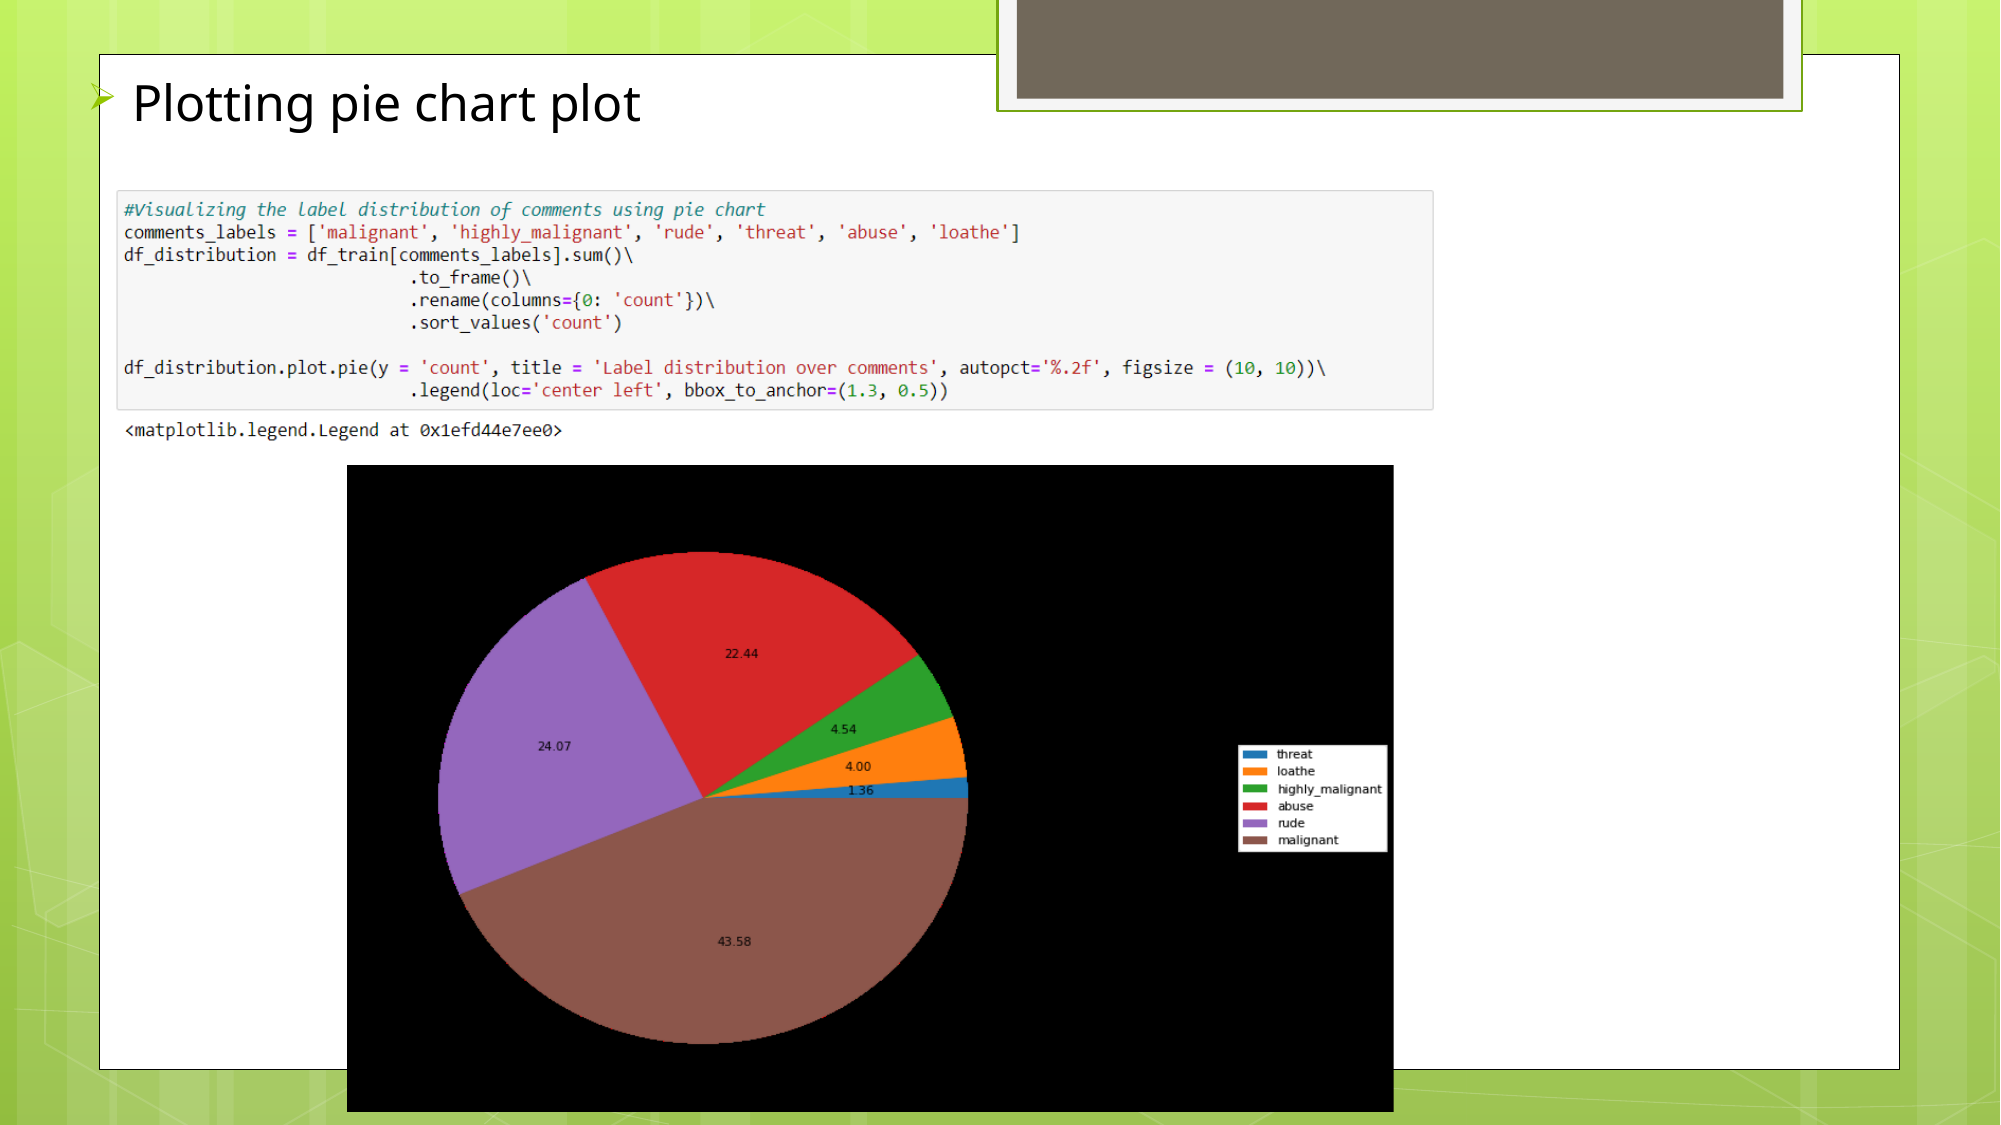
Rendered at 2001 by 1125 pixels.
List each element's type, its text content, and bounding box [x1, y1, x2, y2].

list Plotting pie chart plot [61, 64, 1972, 1058]
picture [107, 174, 1456, 447]
picture [346, 465, 1394, 1112]
